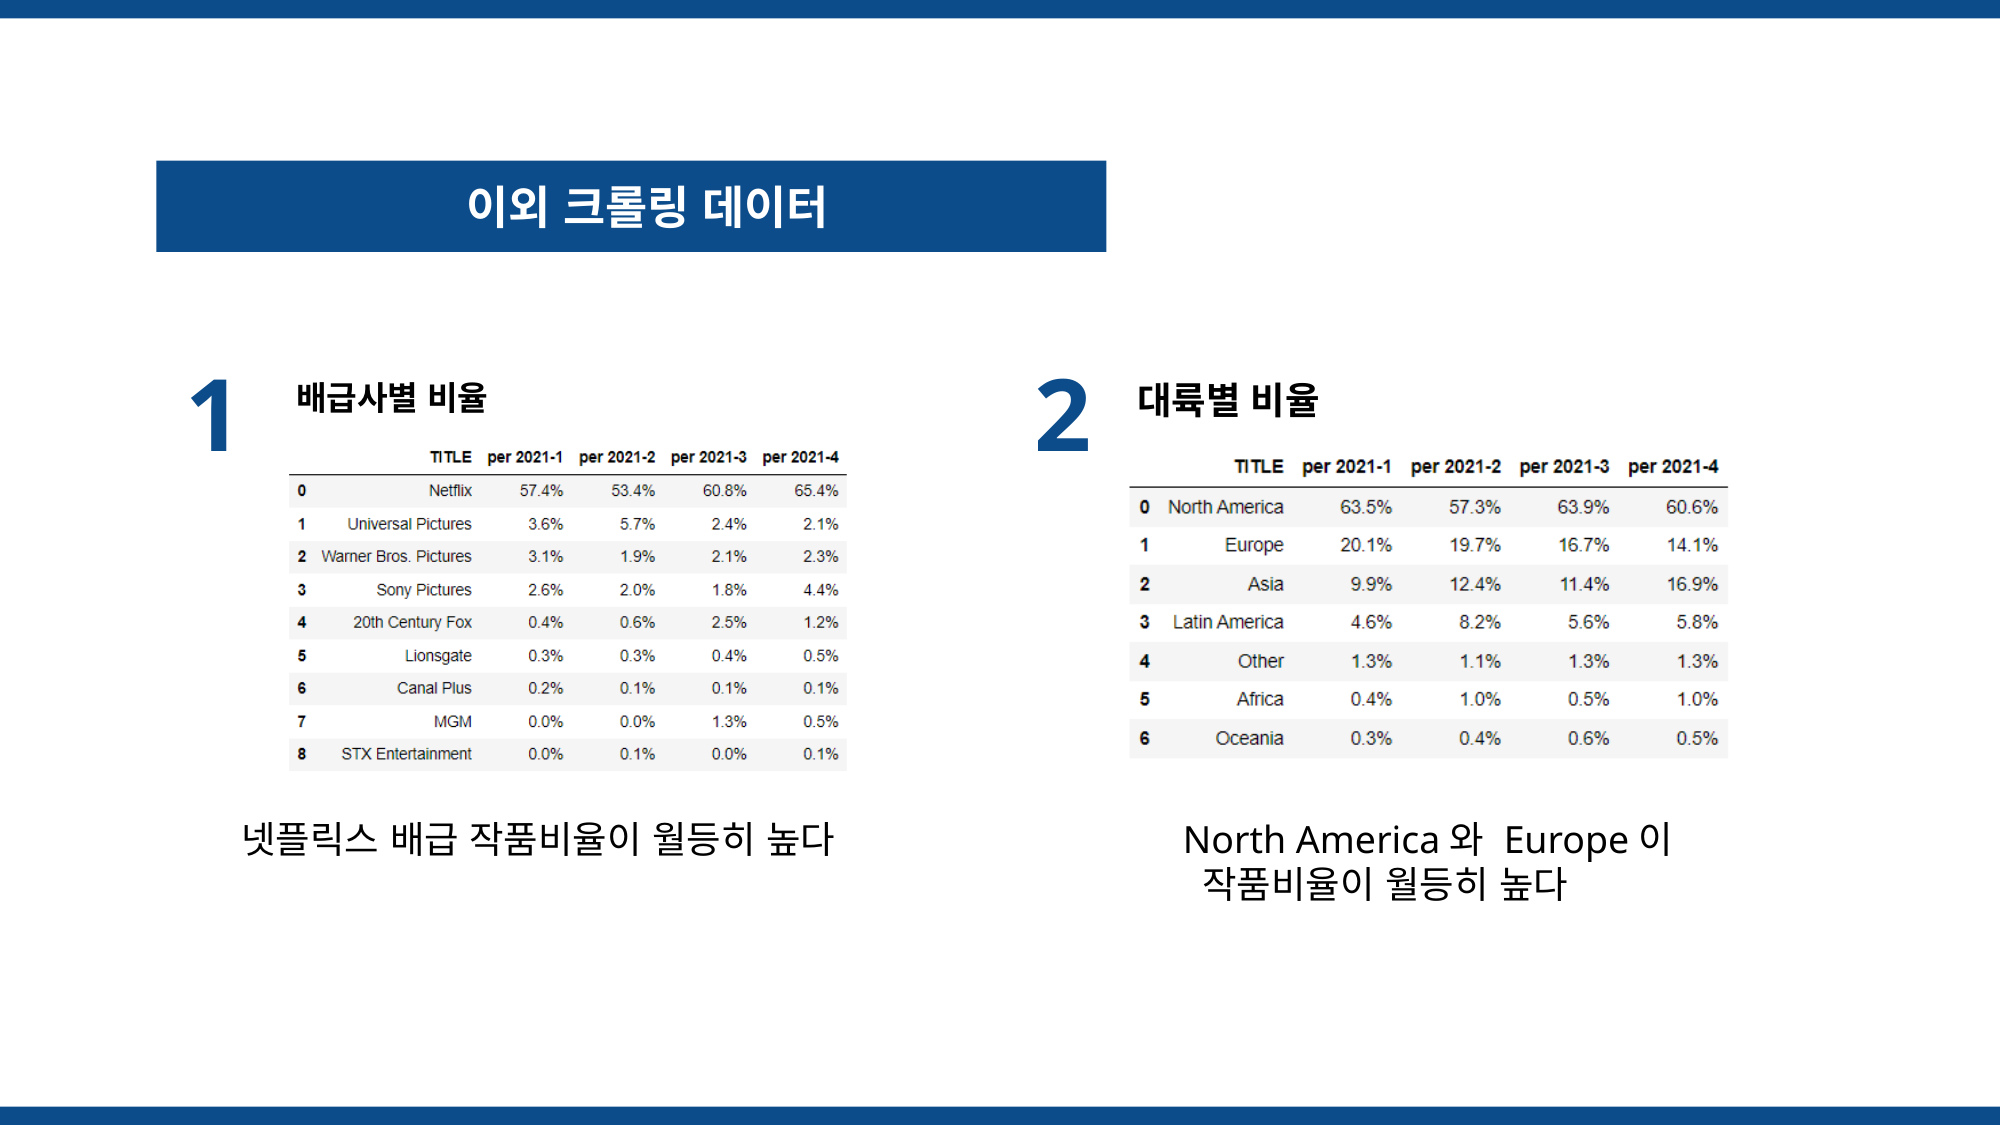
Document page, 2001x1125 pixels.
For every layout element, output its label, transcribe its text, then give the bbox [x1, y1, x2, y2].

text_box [1007, 344, 1177, 530]
text_box [155, 159, 1107, 253]
picture [288, 443, 856, 778]
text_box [170, 344, 665, 523]
text_box 넷플릭스 배급 작품비율이 월등히 높다 [226, 808, 977, 869]
picture [1127, 442, 1739, 772]
text_box 대륙별 비율​ [1177, 369, 1682, 430]
text_box 이외 크롤링 데이터 [451, 170, 933, 241]
text_box [0, 0, 2000, 19]
text_box [0, 1105, 2000, 1125]
text_box North America와 Europe이 작품비율이 월등히 높다 [1167, 808, 1918, 914]
